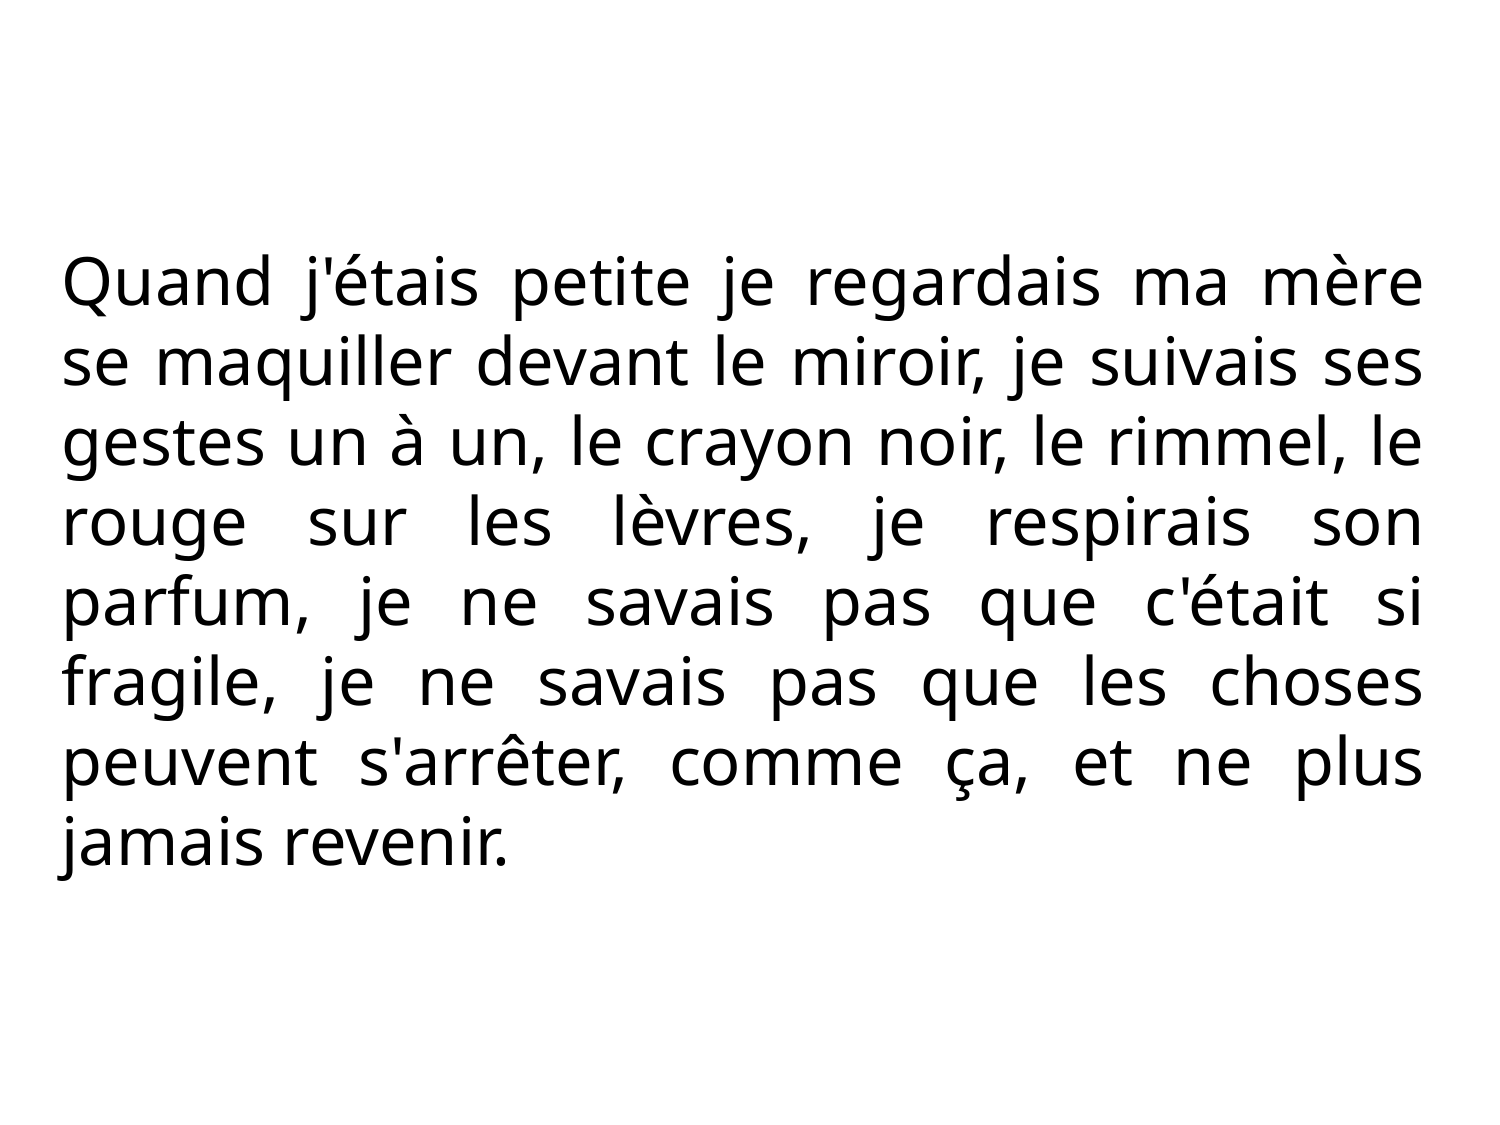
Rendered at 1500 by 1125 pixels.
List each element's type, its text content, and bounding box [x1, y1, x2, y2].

text_box Quand j'étais petite je regardais ma mère se maquiller devant le miroir, je suivais ses gestes un à un, le crayon noir, le rimmel, le rouge sur les lèvres, je respirais son parfum, je ne savais pas que c'était si fragile, je ne savais pas que les choses peuvent s'arrêter, comme ça, et ne plus jamais revenir. [46, 231, 1442, 886]
